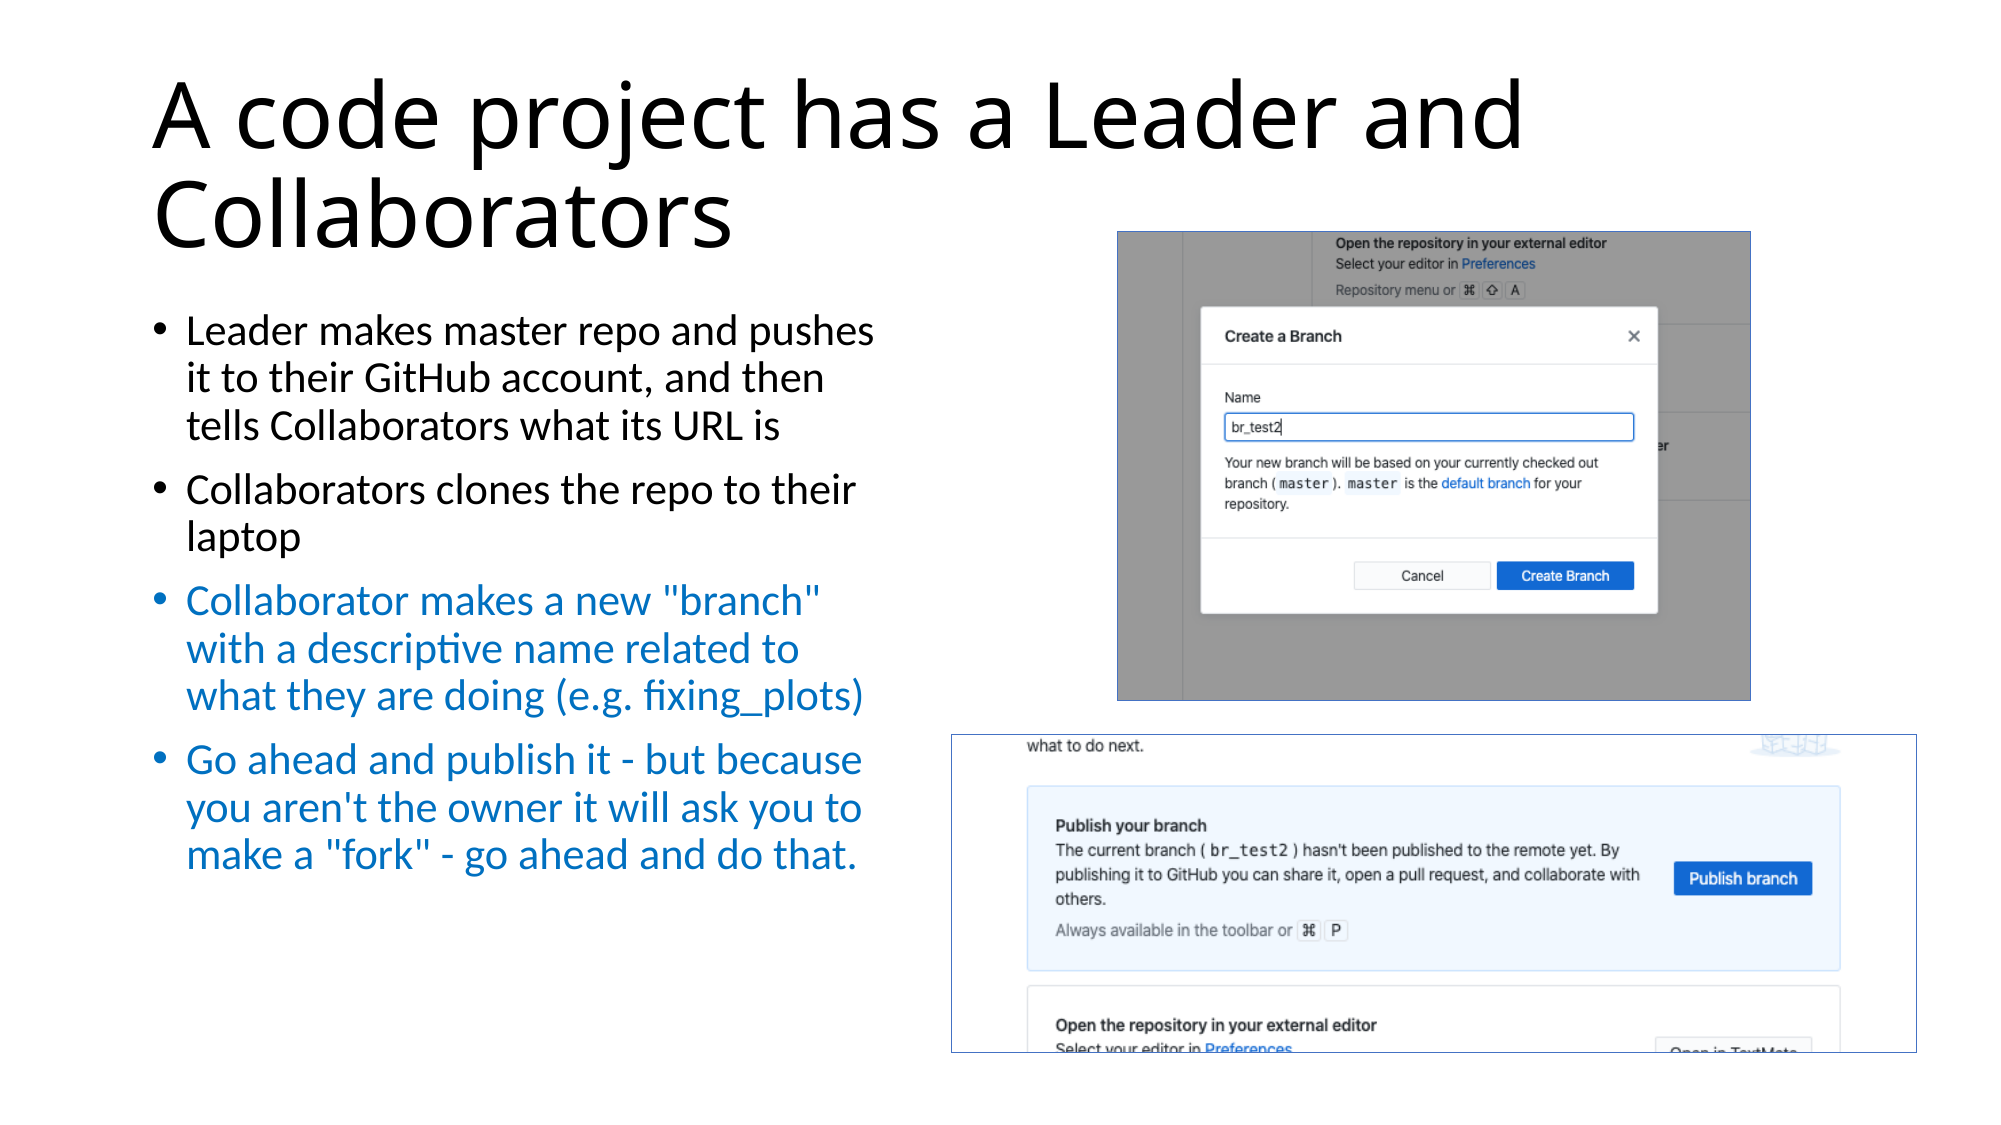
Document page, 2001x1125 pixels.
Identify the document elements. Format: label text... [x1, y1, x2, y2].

picture [1117, 231, 1751, 701]
title A code project has a Leader and Collaborators [137, 59, 1863, 278]
list Leader makes master repo and pushes it to their GitHub account, and then tells Collaborators what its URL is Collaborators clones the repo to their laptop Collaborator makes a new "branch" with a descriptive name related to what they are doing (e.g. fixing_plots) Go ahead and publish it - but because you aren't the owner it will ask you to make a "fork" - go ahead and do that. [137, 299, 899, 1014]
picture [951, 734, 1917, 1053]
